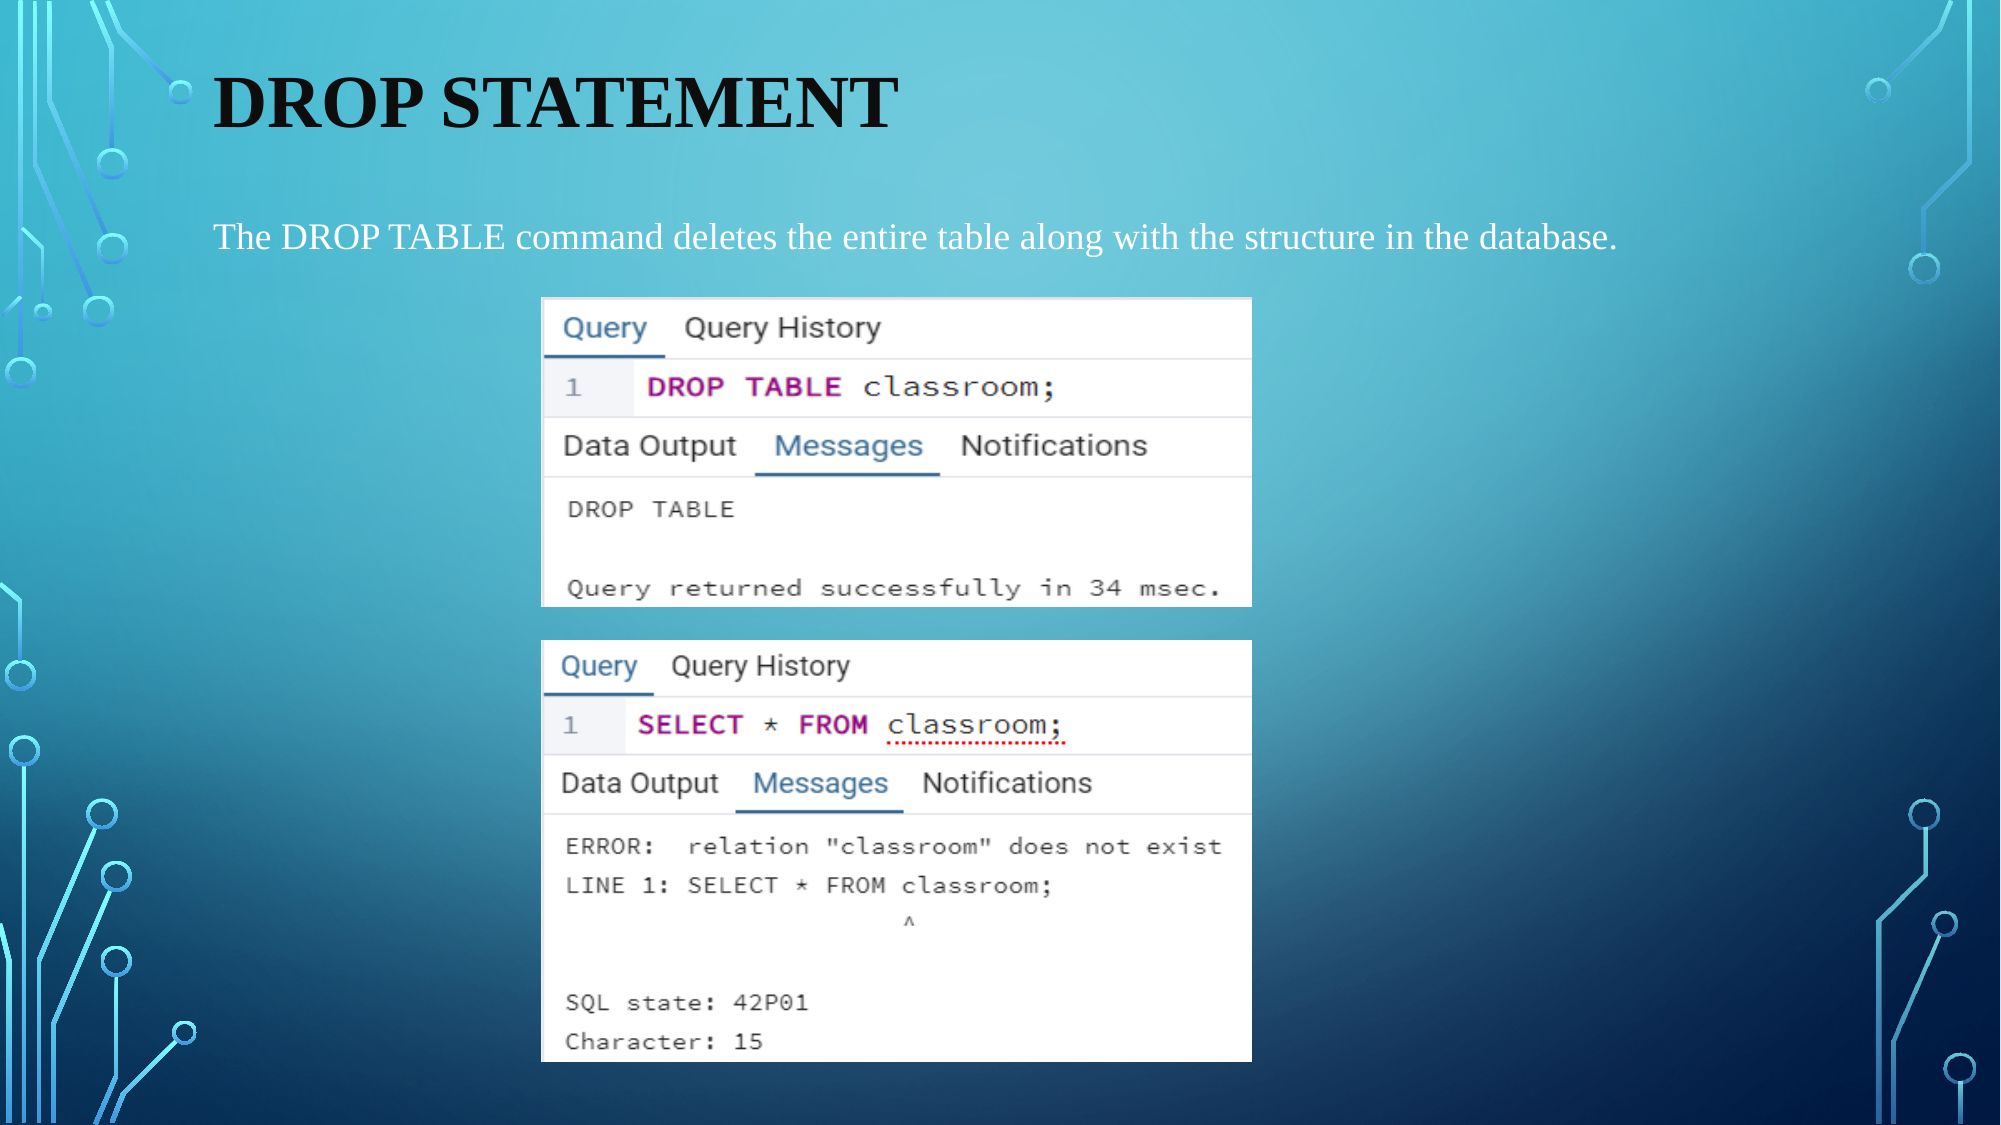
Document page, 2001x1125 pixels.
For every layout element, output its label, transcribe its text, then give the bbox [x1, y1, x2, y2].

title DROP statement [198, 12, 1824, 194]
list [541, 296, 1253, 607]
picture [541, 640, 1253, 1063]
list The DROP TABLE command deletes the entire table along with the structure in the database. [198, 204, 1803, 334]
